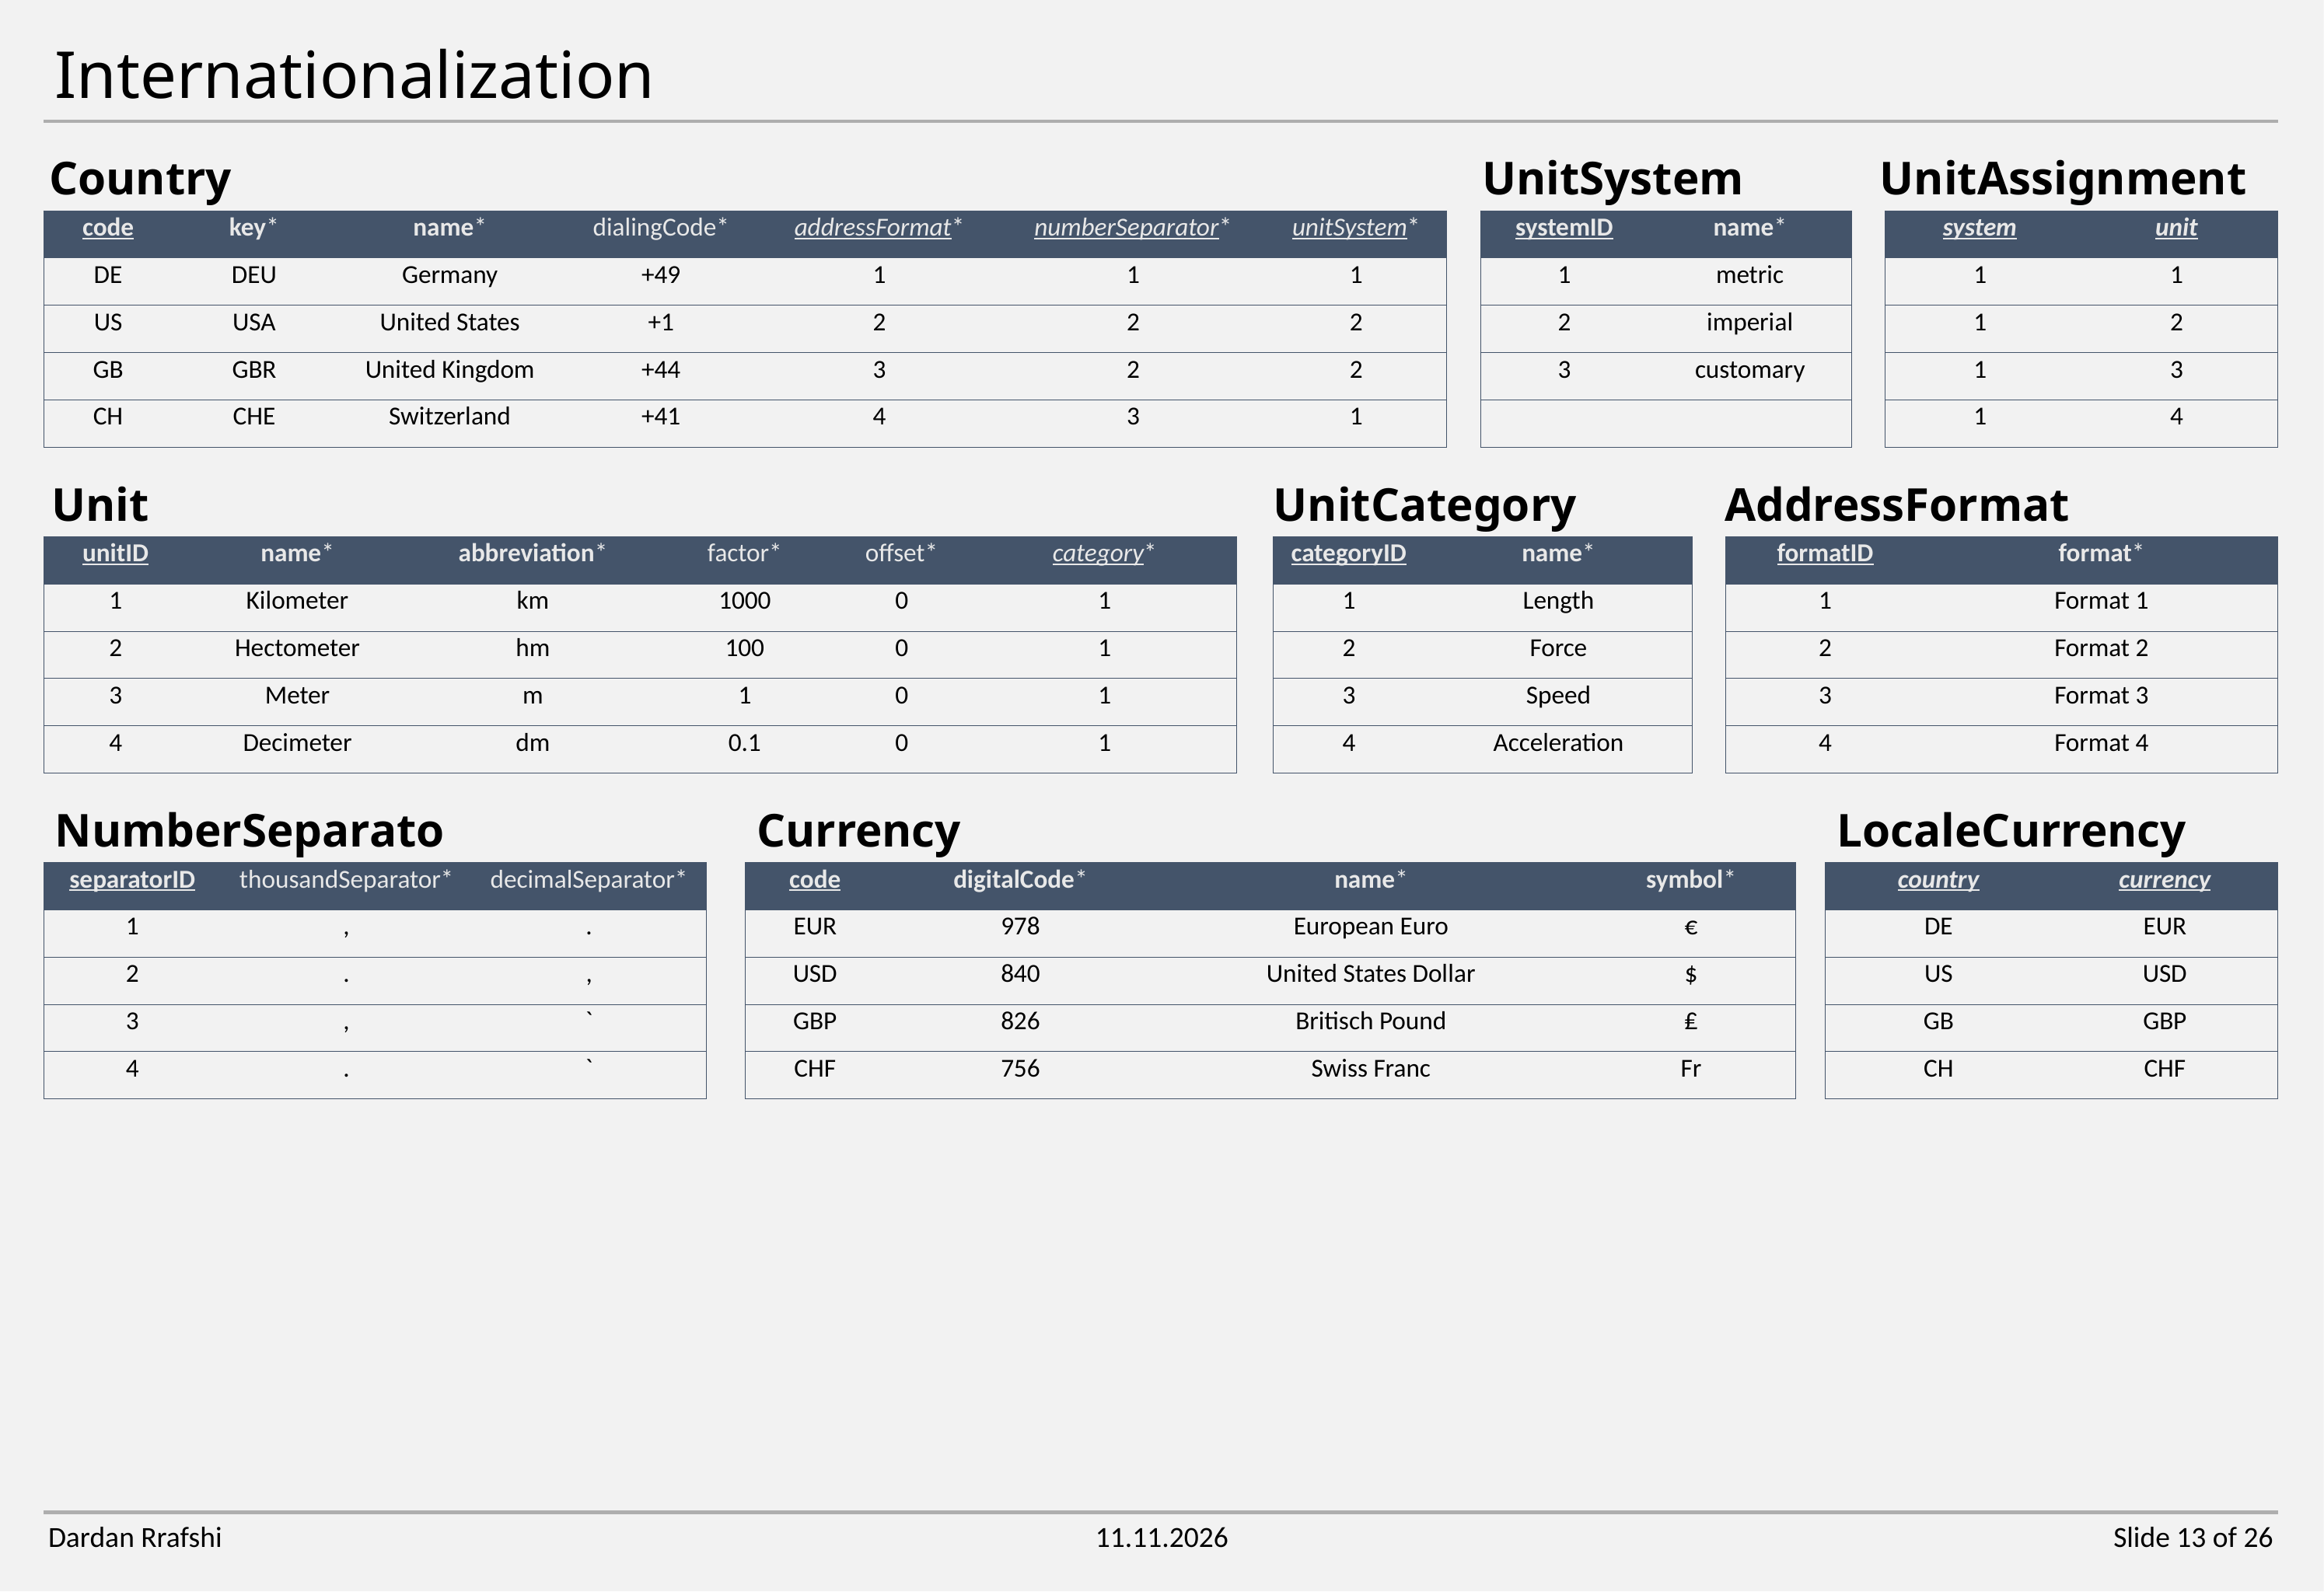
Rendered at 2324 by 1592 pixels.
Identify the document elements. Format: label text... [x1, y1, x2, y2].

text_box AddressFormat [1713, 470, 2081, 536]
table_cell , [222, 1005, 472, 1051]
table_cell 840 [885, 958, 1156, 1004]
table_header unitID [44, 537, 187, 584]
table_header abbreviation* [407, 537, 659, 584]
table_cell 1 [1266, 400, 1446, 447]
table_cell 1 [1481, 258, 1648, 305]
table_cell European Euro [1156, 910, 1586, 957]
text_box UnitSystem [1470, 144, 1756, 210]
table_header name* [336, 211, 564, 257]
table_cell 2 [1481, 305, 1648, 352]
table_header code [44, 211, 173, 257]
table_cell dm [407, 726, 659, 773]
table_header system [1885, 211, 2075, 257]
table_cell 0 [831, 726, 973, 773]
table_cell imperial [1648, 305, 1851, 352]
table_header key* [173, 211, 336, 257]
table_header dialingCode* [564, 211, 758, 257]
table_cell km [407, 585, 659, 631]
table_header offset* [831, 537, 973, 584]
table_cell 3 [758, 353, 1001, 400]
table_cell GBR [173, 353, 336, 400]
table_cell 0 [831, 632, 973, 678]
table_cell 1 [1001, 258, 1266, 305]
text_box Slide 13 of 26 [2078, 1512, 2285, 1559]
table_cell GBP [2052, 1005, 2277, 1051]
table_cell m [407, 679, 659, 725]
table_cell ` [472, 1005, 706, 1051]
table_cell 978 [885, 910, 1156, 957]
table_cell 1 [2075, 258, 2277, 305]
table_cell 4 [758, 400, 1001, 447]
text_box Unit [40, 470, 161, 536]
table_header digitalCode* [885, 863, 1156, 909]
table_header currency [2052, 863, 2277, 909]
table_cell GB [44, 353, 173, 400]
table_header name* [1424, 537, 1692, 584]
table_cell 2 [1001, 305, 1266, 352]
table_cell € [1586, 910, 1795, 957]
table_cell USA [173, 305, 336, 352]
table_cell Kilometer [187, 585, 407, 631]
text_box NumberSeparator [43, 795, 460, 862]
table_cell 1 [1726, 585, 1925, 631]
table_cell , [472, 958, 706, 1004]
table_cell US [44, 305, 173, 352]
table_cell Format 4 [1925, 726, 2277, 773]
table_cell +44 [564, 353, 758, 400]
table_cell Decimeter [187, 726, 407, 773]
table_cell 826 [885, 1005, 1156, 1051]
table_header name* [1156, 863, 1586, 909]
table_cell metric [1648, 258, 1851, 305]
table_cell Acceleration [1424, 726, 1692, 773]
table_header unitSystem* [1266, 211, 1446, 257]
table_header numberSeparator* [1001, 211, 1266, 257]
table_cell 3 [1274, 679, 1424, 725]
table_header name* [1648, 211, 1851, 257]
table_cell hm [407, 632, 659, 678]
table_cell 1 [44, 585, 187, 631]
table_cell Switzerland [336, 400, 564, 447]
text_box LocaleCurrency [1825, 795, 2242, 862]
table_cell 2 [1274, 632, 1424, 678]
table_header formatID [1726, 537, 1925, 584]
table_cell Speed [1424, 679, 1692, 725]
table_header categoryID [1274, 537, 1424, 584]
table_cell 4 [2075, 400, 2277, 447]
table_cell United States Dollar [1156, 958, 1586, 1004]
table_cell 1 [1885, 400, 2075, 447]
table_cell 1 [1885, 305, 2075, 352]
table_cell GB [1826, 1005, 2052, 1051]
table_cell Length [1424, 585, 1692, 631]
table_cell CHF [746, 1052, 885, 1098]
table_cell +1 [564, 305, 758, 352]
table_cell 1 [973, 726, 1236, 773]
table_cell CHF [2052, 1052, 2277, 1098]
table_cell customary [1648, 353, 1851, 400]
table_header symbol* [1586, 863, 1795, 909]
table_cell USD [2052, 958, 2277, 1004]
text_box Dardan Rrafshi [37, 1512, 243, 1559]
table_cell 4 [44, 726, 187, 773]
table_cell Britisch Pound [1156, 1005, 1586, 1051]
text_box UnitCategory [1262, 470, 1588, 536]
table_cell 1 [973, 585, 1236, 631]
table_cell CHE [173, 400, 336, 447]
table_cell Format 1 [1925, 585, 2277, 631]
table_cell 2 [2075, 305, 2277, 352]
table_cell 0 [831, 585, 973, 631]
table_cell . [472, 910, 706, 957]
table_cell Hectometer [187, 632, 407, 678]
table_cell +41 [564, 400, 758, 447]
table_cell , [222, 910, 472, 957]
table_cell 1000 [659, 585, 831, 631]
table_cell 1 [1274, 585, 1424, 631]
table_header thousandSeparator* [222, 863, 472, 909]
table_cell 1 [758, 258, 1001, 305]
table_cell 4 [1274, 726, 1424, 773]
table_cell 2 [758, 305, 1001, 352]
table_cell 3 [1001, 400, 1266, 447]
table_header code [746, 863, 885, 909]
table_cell [1481, 400, 1648, 447]
table_cell EUR [746, 910, 885, 957]
table_cell 2 [1001, 353, 1266, 400]
table_cell DE [44, 258, 173, 305]
table_cell United States [336, 305, 564, 352]
table_cell DEU [173, 258, 336, 305]
table_cell CH [1826, 1052, 2052, 1098]
table_cell 2 [44, 632, 187, 678]
table_cell Meter [187, 679, 407, 725]
text_box Currency [745, 795, 993, 862]
table_cell 3 [44, 679, 187, 725]
table_cell 1 [1885, 258, 2075, 305]
table_cell ₤ [1586, 1005, 1795, 1051]
table_cell 2 [1266, 353, 1446, 400]
table_cell . [222, 958, 472, 1004]
table_cell 2 [1726, 632, 1925, 678]
table_cell $ [1586, 958, 1795, 1004]
table_cell 0 [831, 679, 973, 725]
table_cell DE [1826, 910, 2052, 957]
table_cell [1648, 400, 1851, 447]
text_box Country [37, 144, 243, 210]
table_header decimalSeparator* [472, 863, 706, 909]
table_cell 1 [1266, 258, 1446, 305]
table_cell 4 [1726, 726, 1925, 773]
table_cell USD [746, 958, 885, 1004]
table_cell EUR [2052, 910, 2277, 957]
table_cell 2 [44, 958, 222, 1004]
table_cell Germany [336, 258, 564, 305]
table_cell 1 [973, 679, 1236, 725]
table_cell 3 [1726, 679, 1925, 725]
table_cell 3 [44, 1005, 222, 1051]
table_cell 0.1 [659, 726, 831, 773]
table_cell Swiss Franc [1156, 1052, 1586, 1098]
table_cell 756 [885, 1052, 1156, 1098]
table_header unit [2075, 211, 2277, 257]
table_cell 4 [44, 1052, 222, 1098]
table_cell Force [1424, 632, 1692, 678]
table_header format* [1925, 537, 2277, 584]
table_cell Fr [1586, 1052, 1795, 1098]
table_cell US [1826, 958, 2052, 1004]
table_cell 1 [973, 632, 1236, 678]
table_cell Format 3 [1925, 679, 2277, 725]
table_cell United Kingdom [336, 353, 564, 400]
table_cell 3 [2075, 353, 2277, 400]
table_cell GBP [746, 1005, 885, 1051]
table_cell CH [44, 400, 173, 447]
table_cell 1 [44, 910, 222, 957]
text_box UnitAssignment [1868, 144, 2259, 210]
table_cell 1 [1885, 353, 2075, 400]
table_cell 100 [659, 632, 831, 678]
table_header factor* [659, 537, 831, 584]
table_cell 3 [1481, 353, 1648, 400]
table_cell ` [472, 1052, 706, 1098]
table_header category* [973, 537, 1236, 584]
table_cell . [222, 1052, 472, 1098]
text_box 24.03.2021 [1058, 1513, 1265, 1559]
table_header name* [187, 537, 407, 584]
table_cell Format 2 [1925, 632, 2277, 678]
table_header separatorID [44, 863, 222, 909]
table_cell +49 [564, 258, 758, 305]
table_cell 1 [659, 679, 831, 725]
table_header systemID [1481, 211, 1648, 257]
table_header addressFormat* [758, 211, 1001, 257]
table_header country [1826, 863, 2052, 909]
table_cell 2 [1266, 305, 1446, 352]
